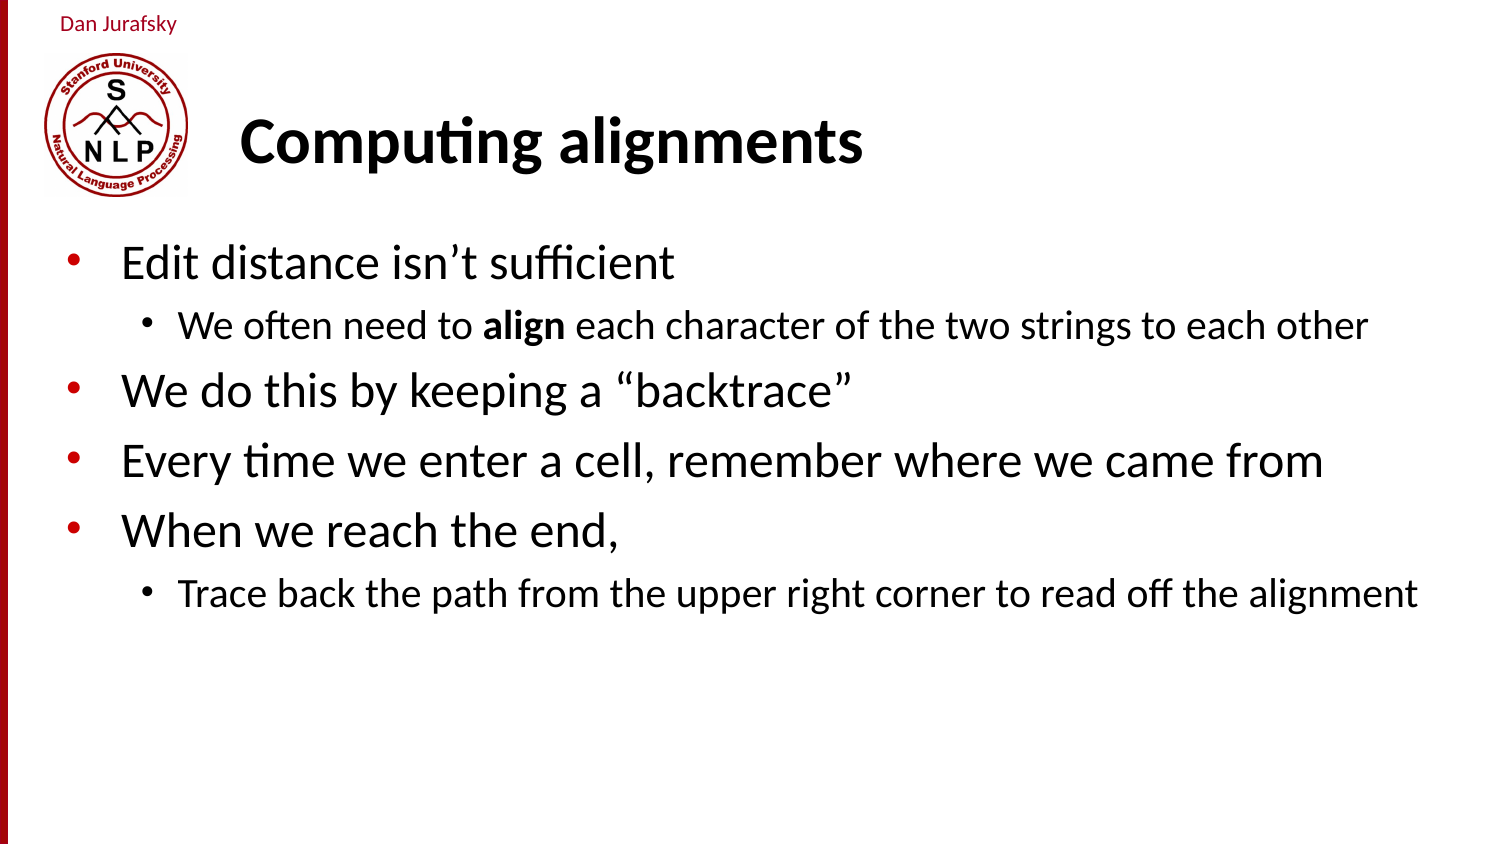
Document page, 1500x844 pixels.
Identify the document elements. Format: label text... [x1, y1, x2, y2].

list Edit distance isn’t sufficient We often need to align each character of the two strings to each other We do this by keeping a “backtrace” Every time we enter a cell, remember where we came from When we reach the end, Trace back the path from the upper right corner to read off the alignment [50, 221, 1450, 769]
title Computing alignments [225, 62, 1450, 185]
picture [44, 53, 188, 197]
